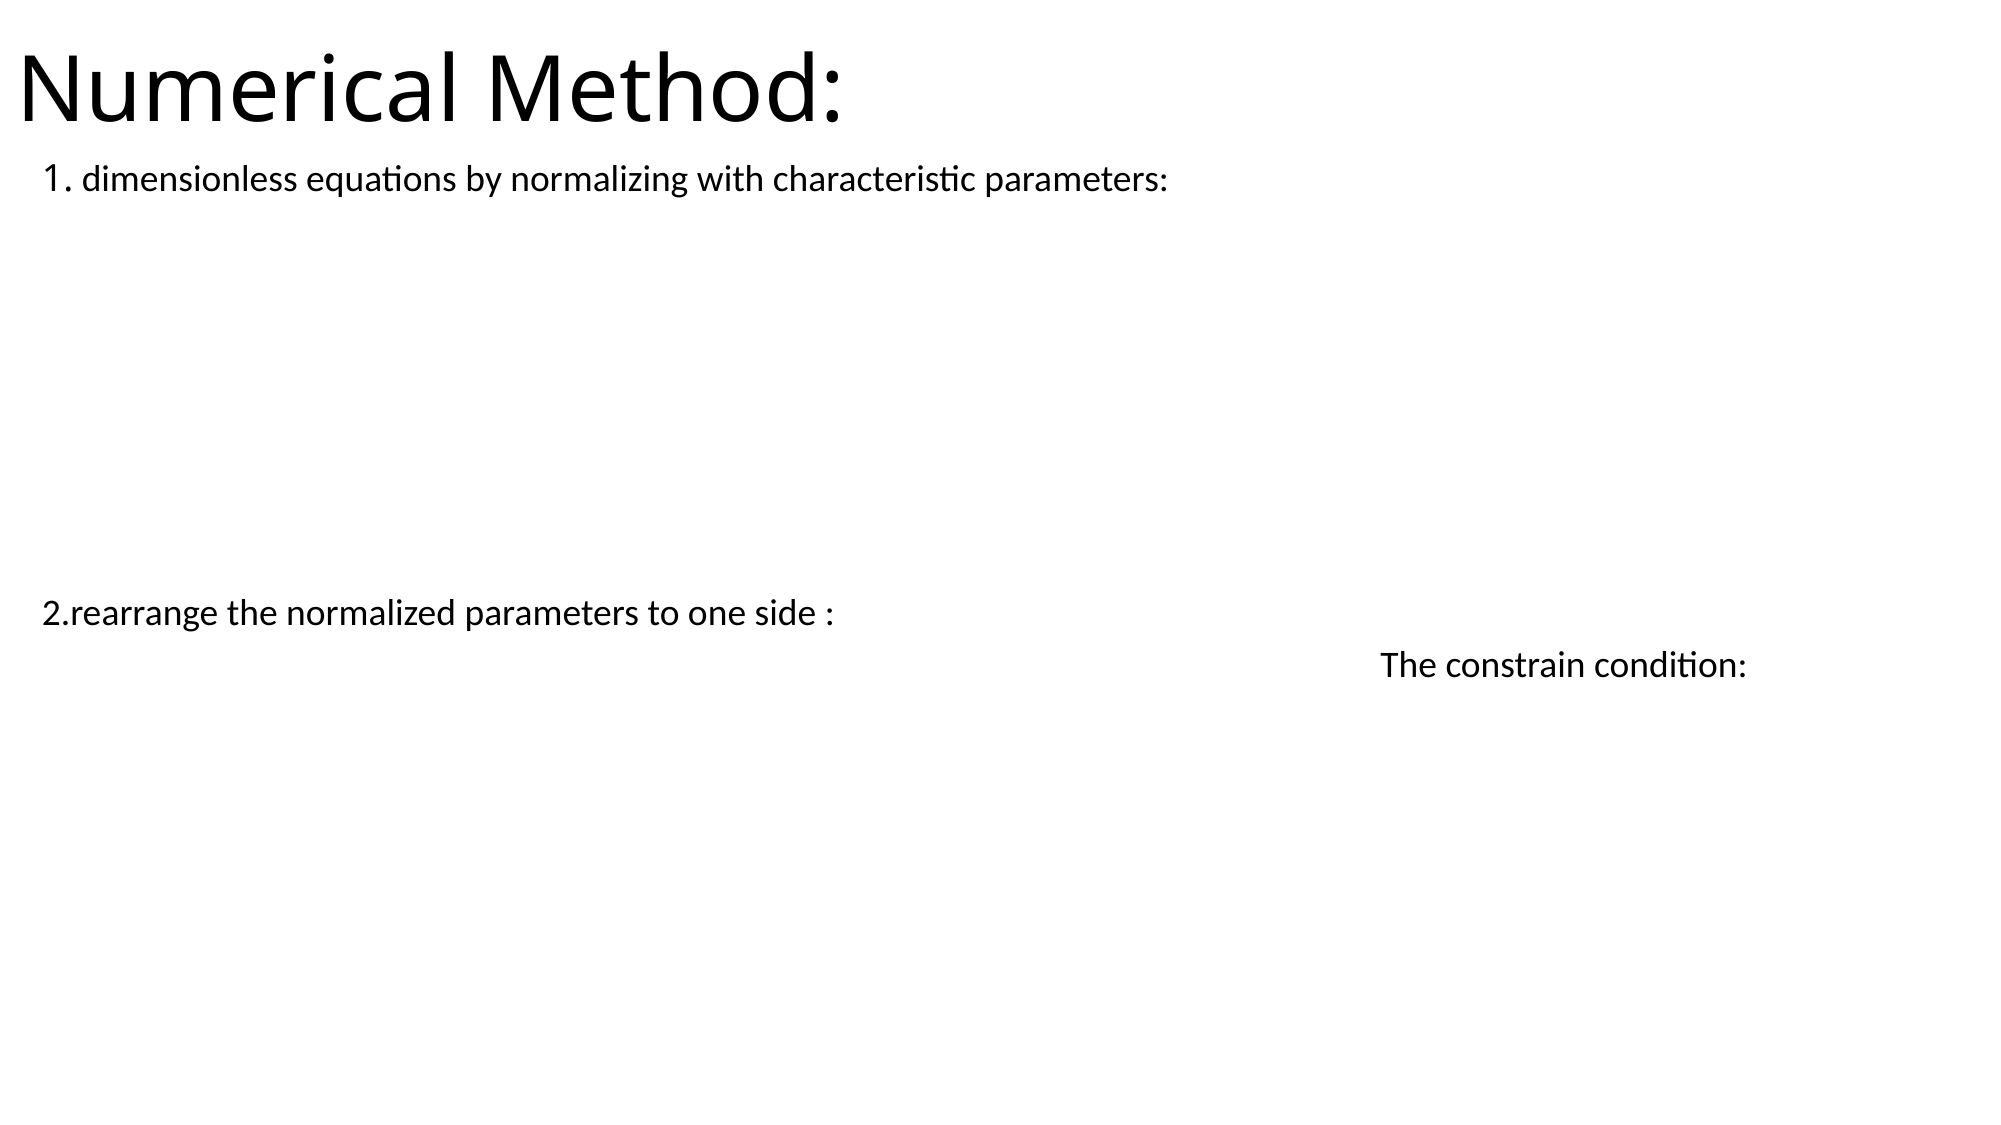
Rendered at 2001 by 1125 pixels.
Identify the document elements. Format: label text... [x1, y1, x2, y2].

text_box Numerical Method: [1, 22, 1905, 148]
text_box 1. dimensionless equations by normalizing with characteristic parameters: [27, 146, 1640, 206]
text_box 2.rearrange the normalized parameters to one side : [27, 577, 1028, 641]
